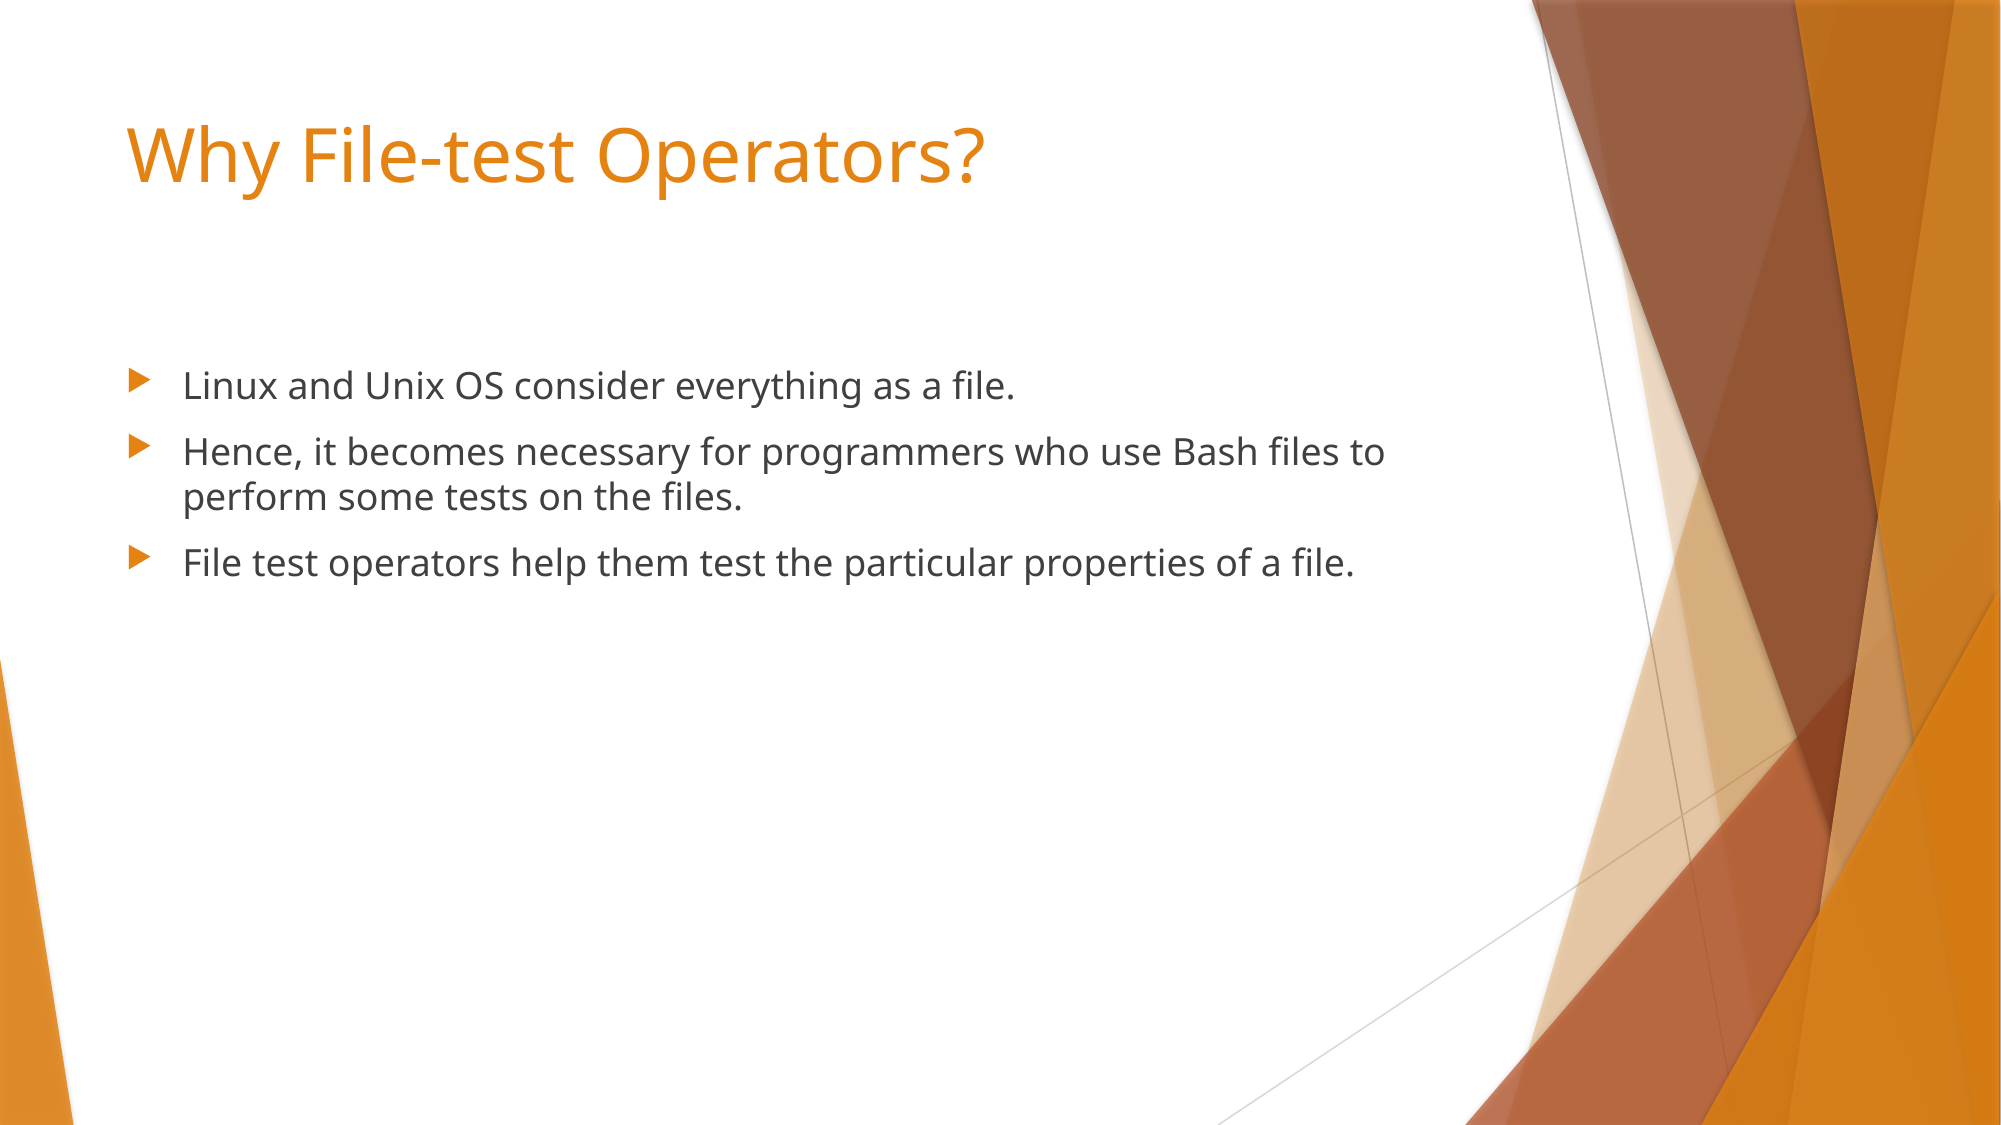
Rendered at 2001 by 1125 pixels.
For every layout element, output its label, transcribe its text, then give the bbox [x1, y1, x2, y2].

title Why File-test Operators? [111, 99, 1522, 317]
list Linux and Unix OS consider everything as a file. Hence, it becomes necessary for programmers who use Bash files to perform some tests on the files. File test operators help them test the particular properties of a file. [111, 354, 1522, 992]
